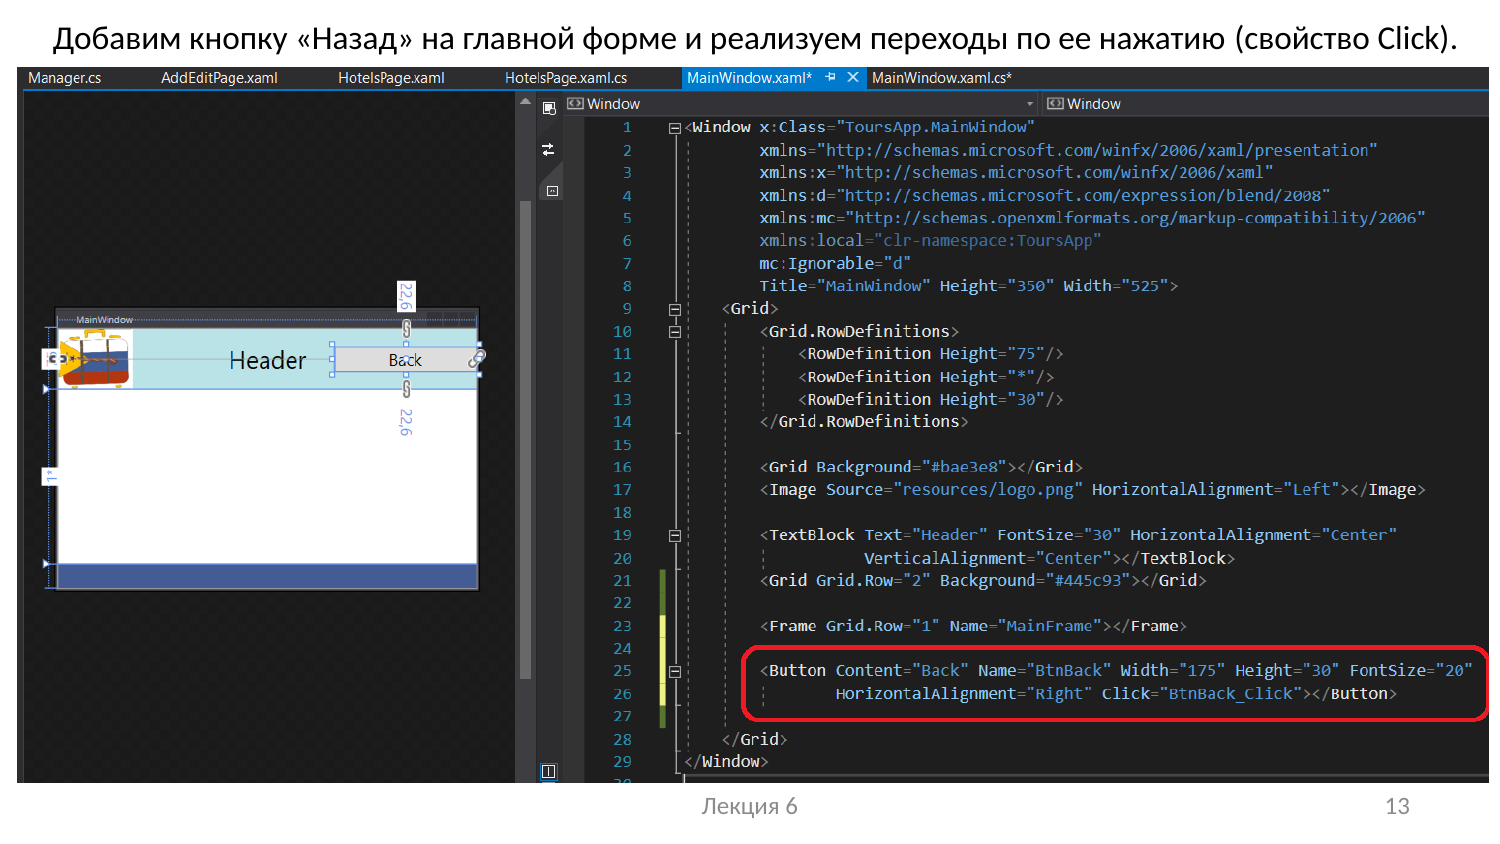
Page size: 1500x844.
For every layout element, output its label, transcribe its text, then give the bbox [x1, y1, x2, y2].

text_box Добавим кнопку «Назад» на главной форме и реализуем переходы по ее нажатию (свойство Click). [38, 8, 1474, 64]
slide_number 13 [1074, 791, 1425, 827]
footer Лекция 6 [512, 791, 988, 827]
picture [17, 67, 1489, 783]
